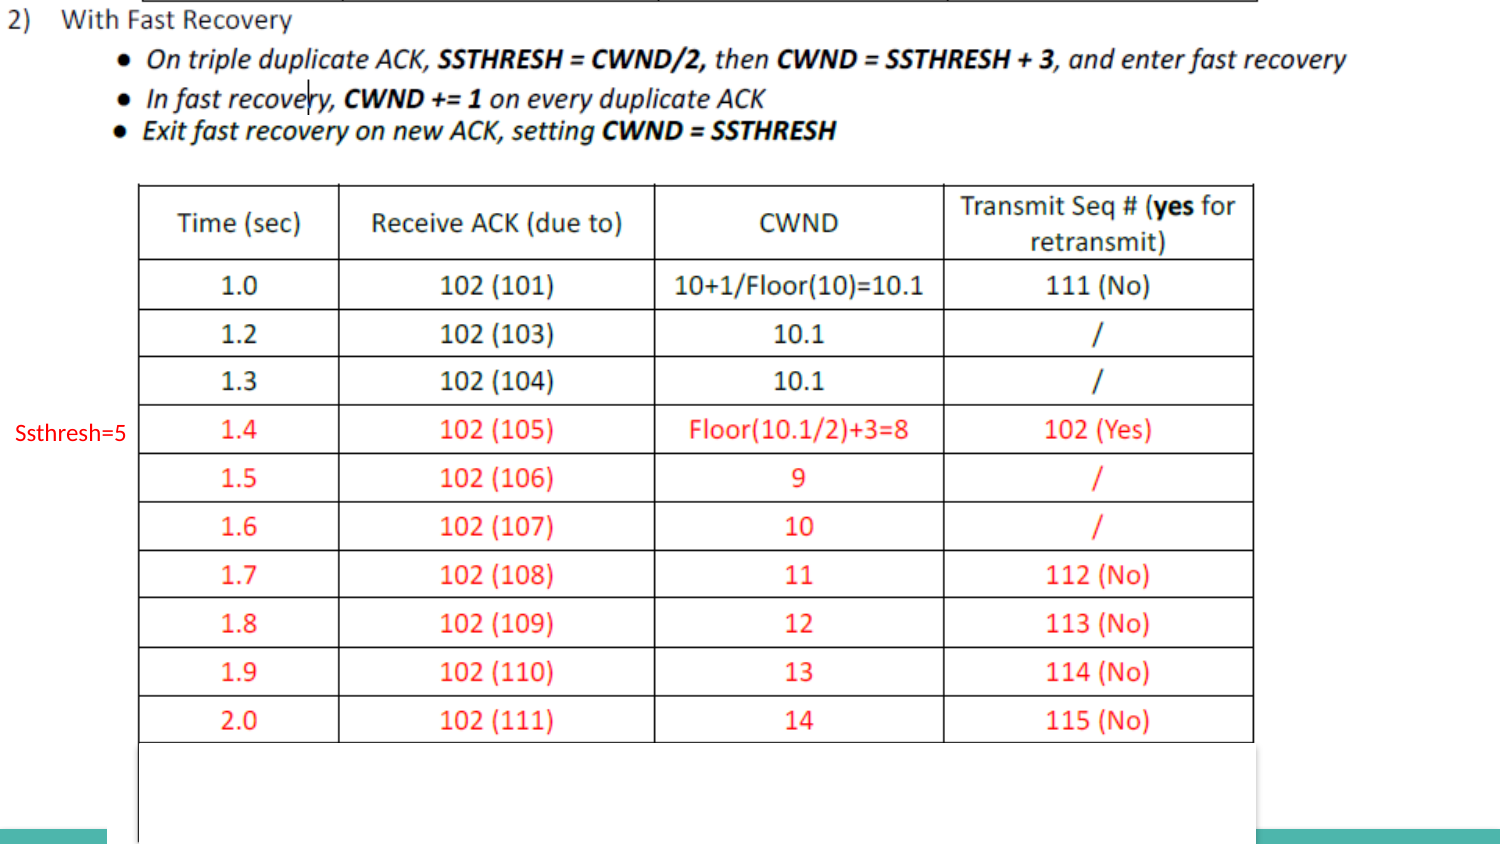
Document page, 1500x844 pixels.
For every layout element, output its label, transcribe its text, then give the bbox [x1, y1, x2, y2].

picture [0, 0, 1363, 844]
text_box Ssthresh=5 [0, 408, 101, 454]
